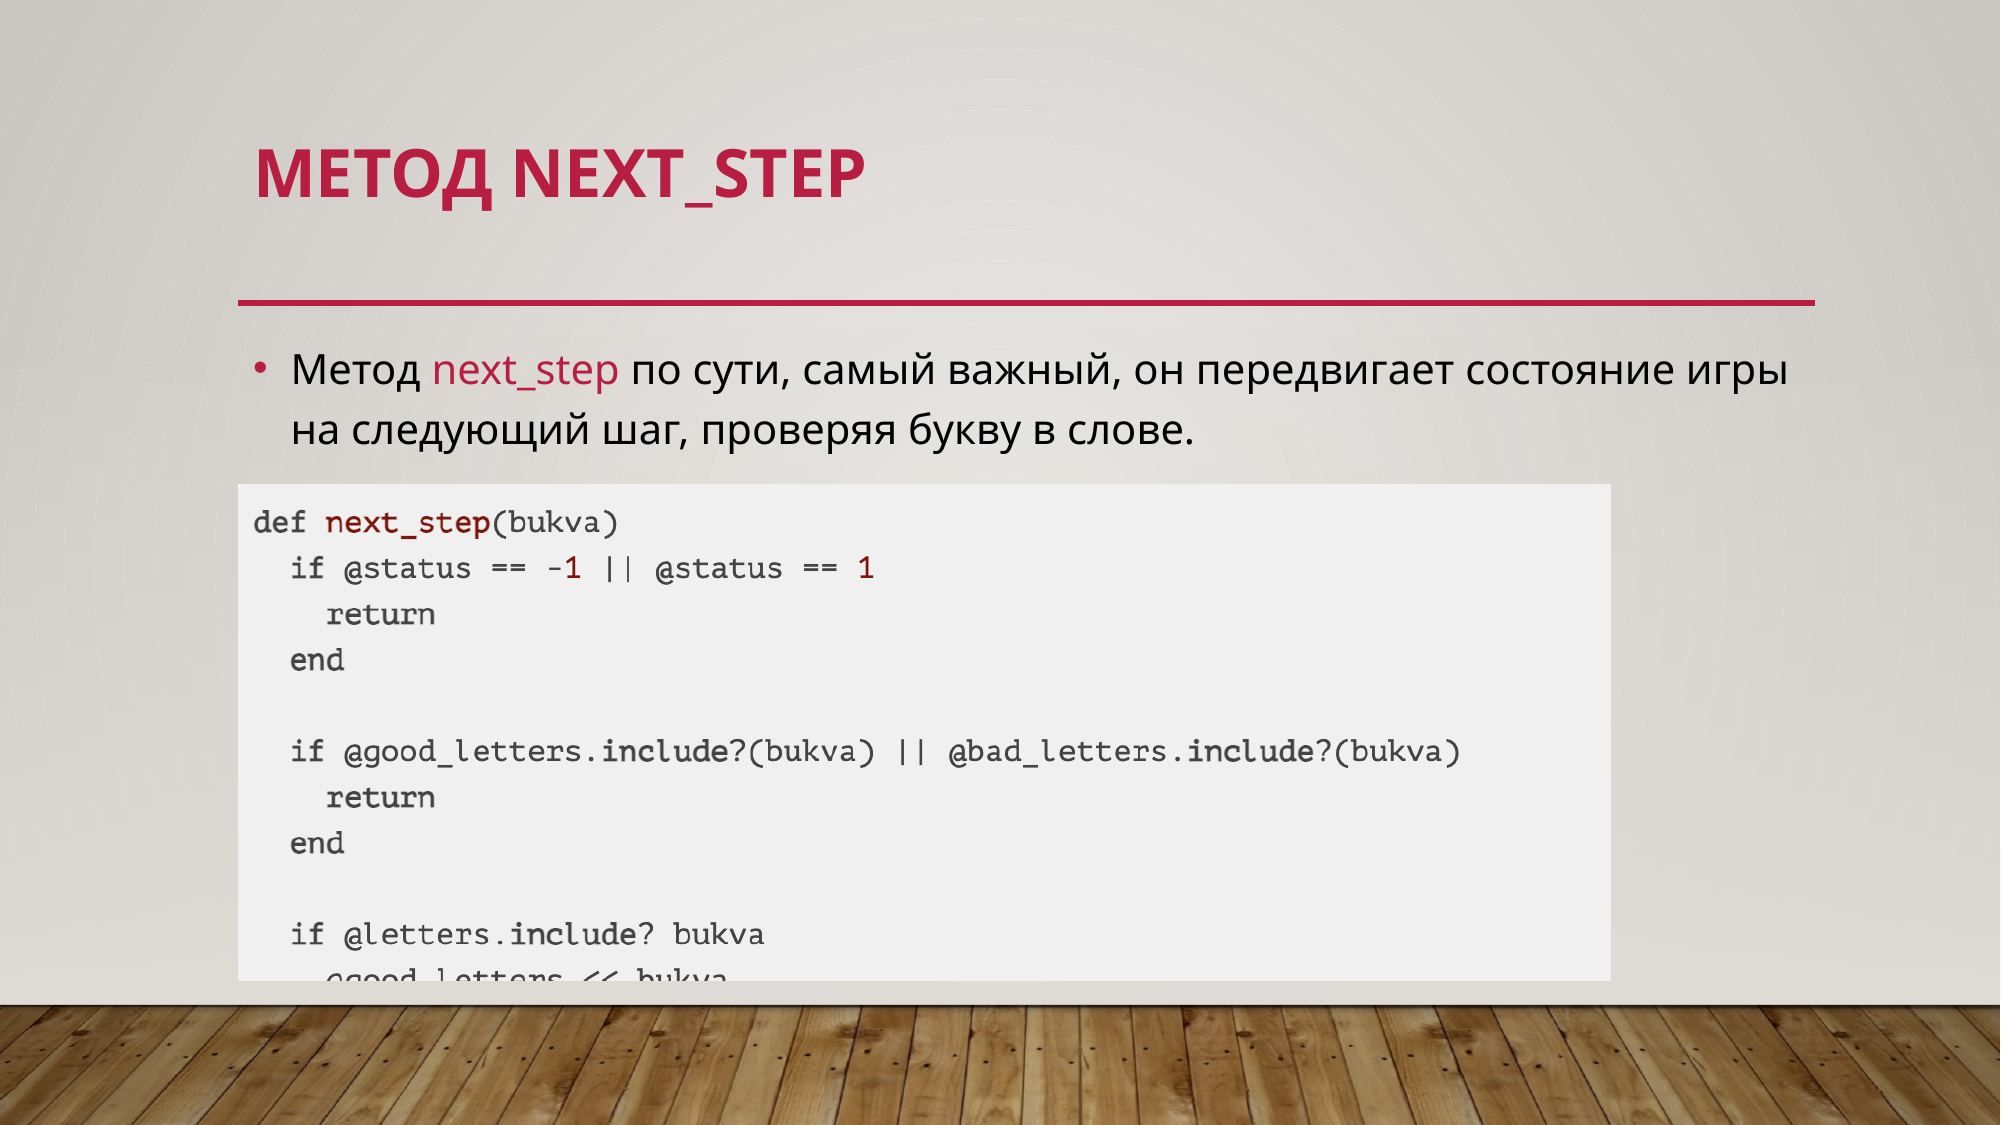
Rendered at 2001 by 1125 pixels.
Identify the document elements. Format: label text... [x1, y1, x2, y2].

title Метод next_step [238, 131, 1814, 305]
list Метод next_step по сути, самый важный, он передвигает состояние игры на следующий шаг, проверяя букву в слове. [238, 325, 1814, 464]
picture [237, 484, 1612, 982]
picture [0, 1005, 2000, 1125]
